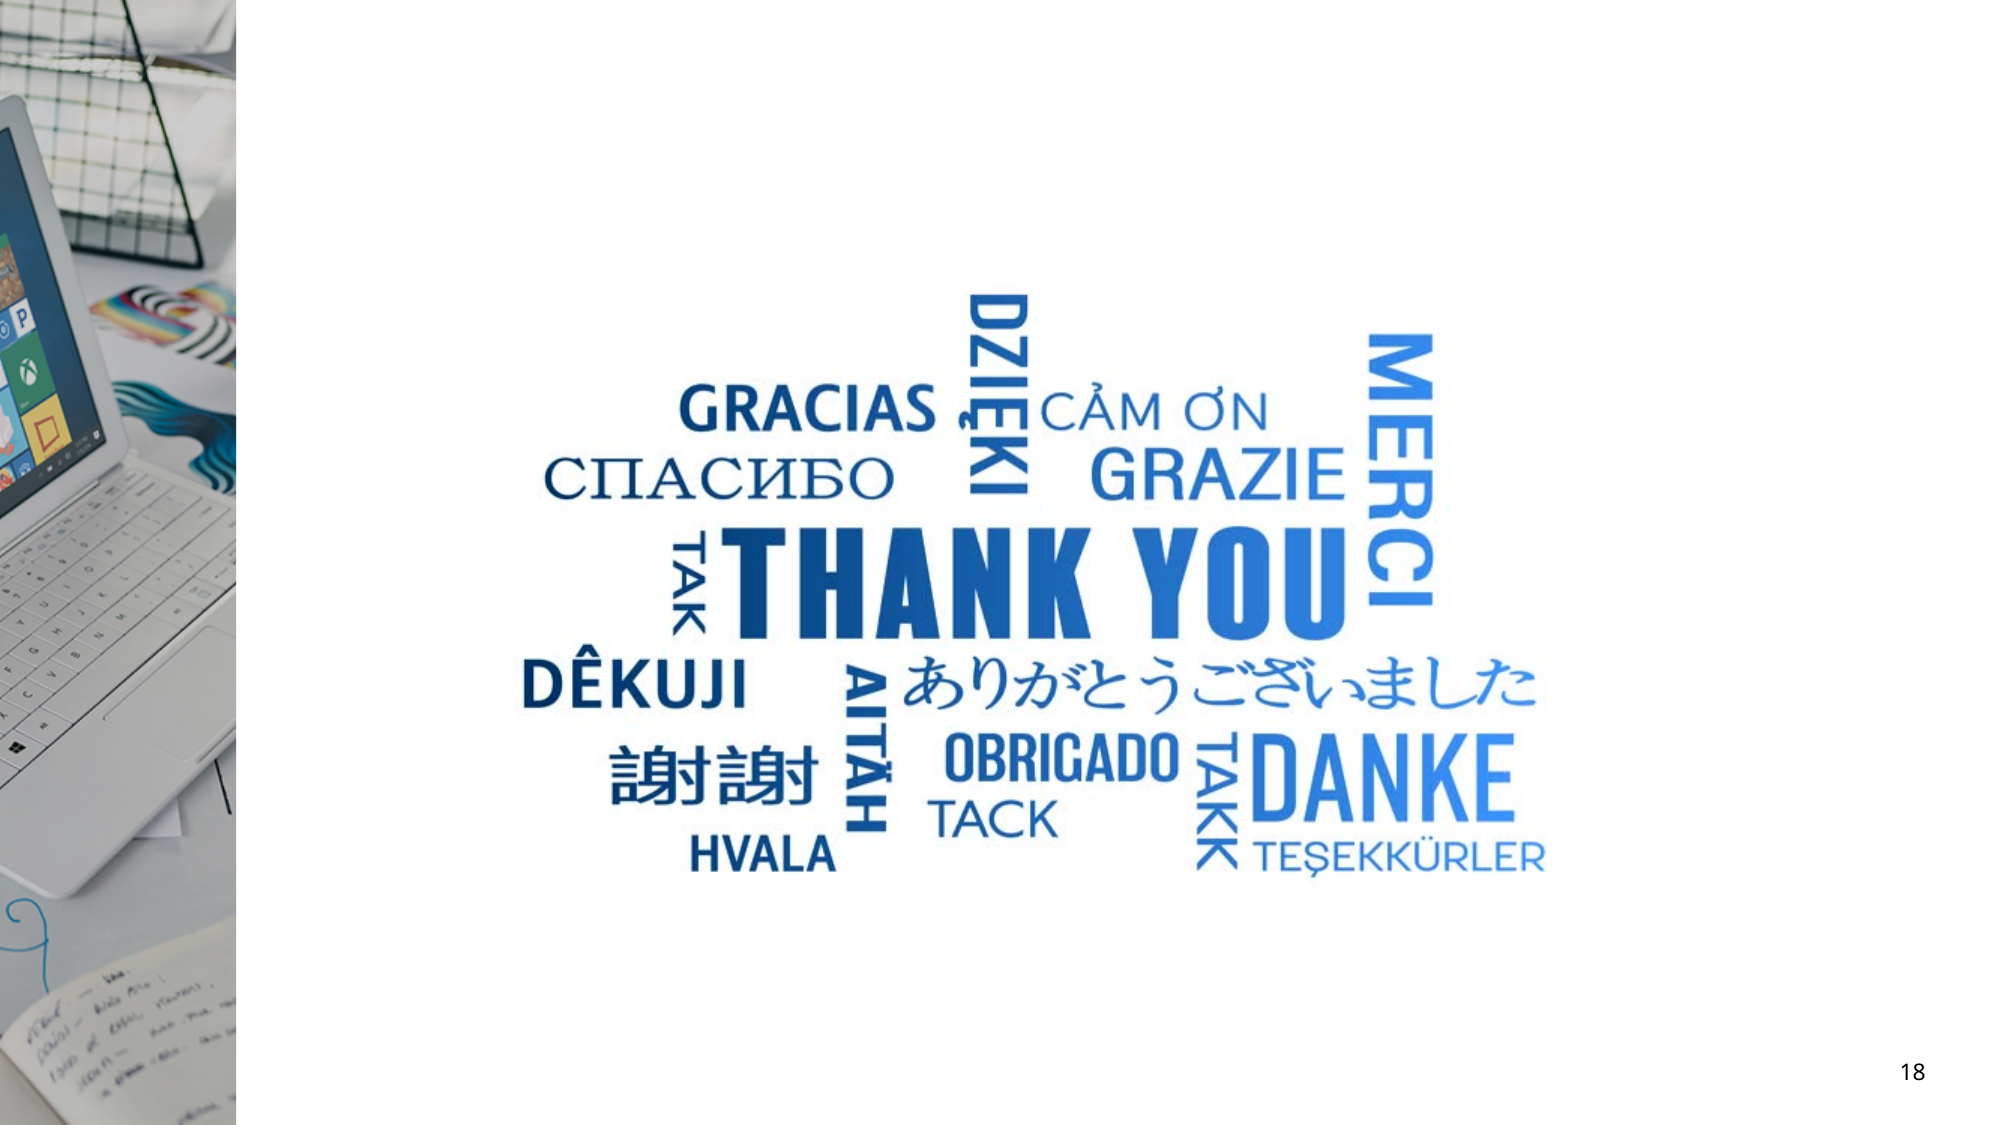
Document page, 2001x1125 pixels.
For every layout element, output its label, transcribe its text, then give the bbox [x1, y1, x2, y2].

picture [0, 0, 237, 1125]
slide_number 18 [1403, 1042, 1941, 1103]
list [394, 223, 1673, 944]
